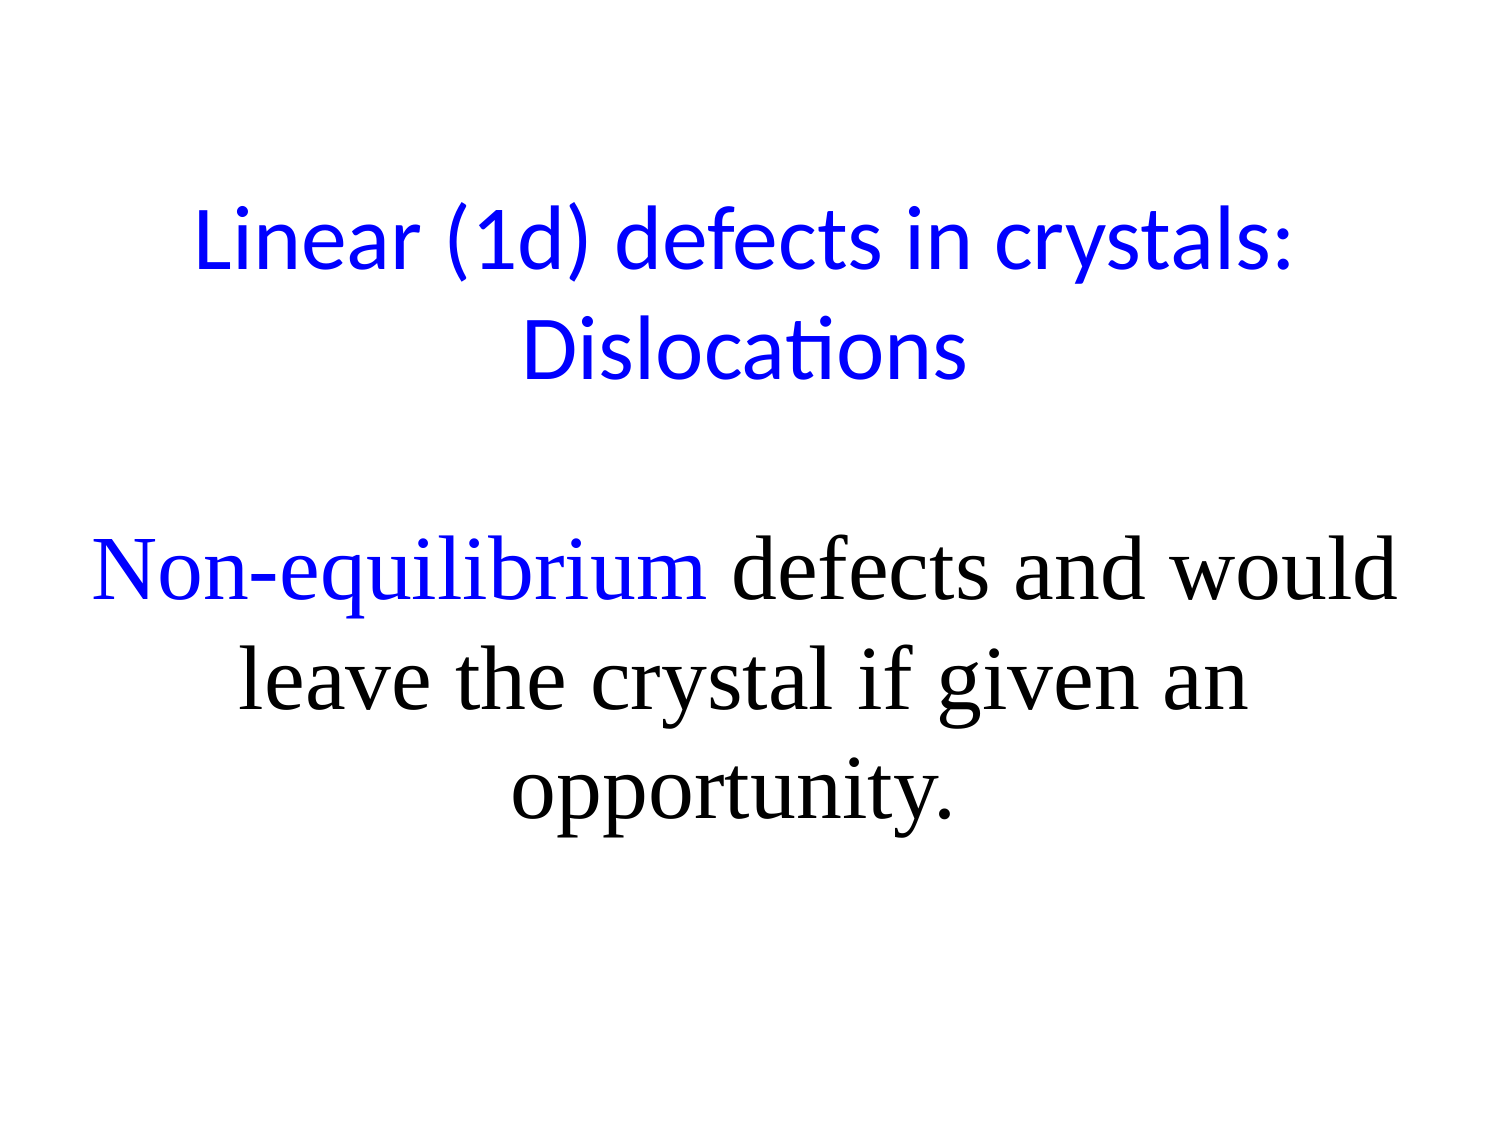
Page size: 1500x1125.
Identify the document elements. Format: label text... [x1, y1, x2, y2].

title Linear (1d) defects in crystals: Dislocations Non-equilibrium defects and would leave the crystal if given an opportunity. [70, 468, 1421, 657]
